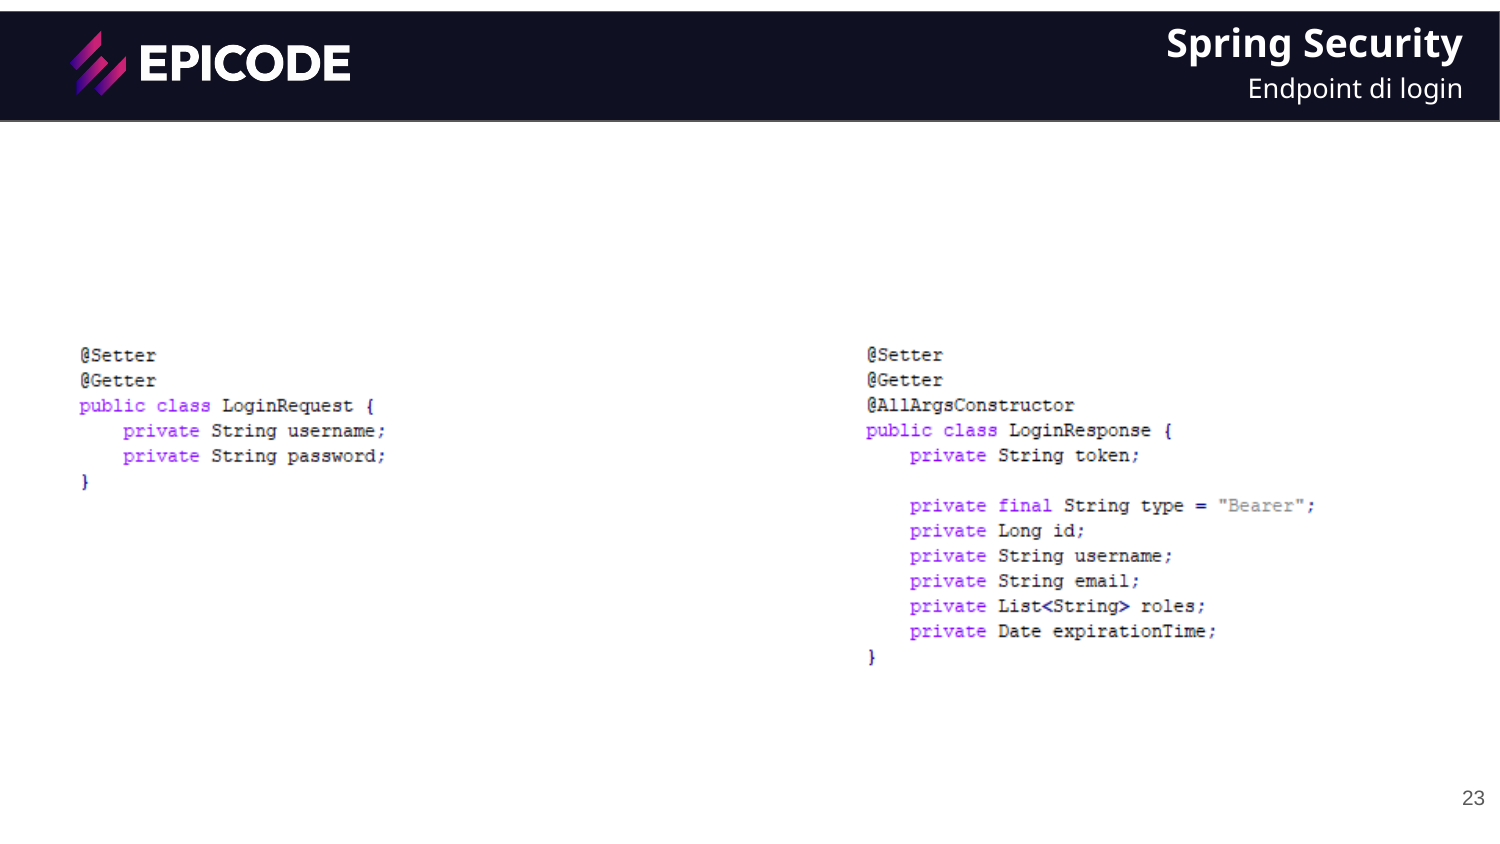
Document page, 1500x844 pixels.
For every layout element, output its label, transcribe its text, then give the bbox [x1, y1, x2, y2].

text_box Spring Security [684, 3, 1479, 56]
picture [58, 324, 416, 506]
slide_number 23 [1409, 764, 1500, 830]
text_box Endpoint di login [684, 56, 1479, 109]
picture [862, 336, 1332, 675]
picture [69, 30, 350, 96]
